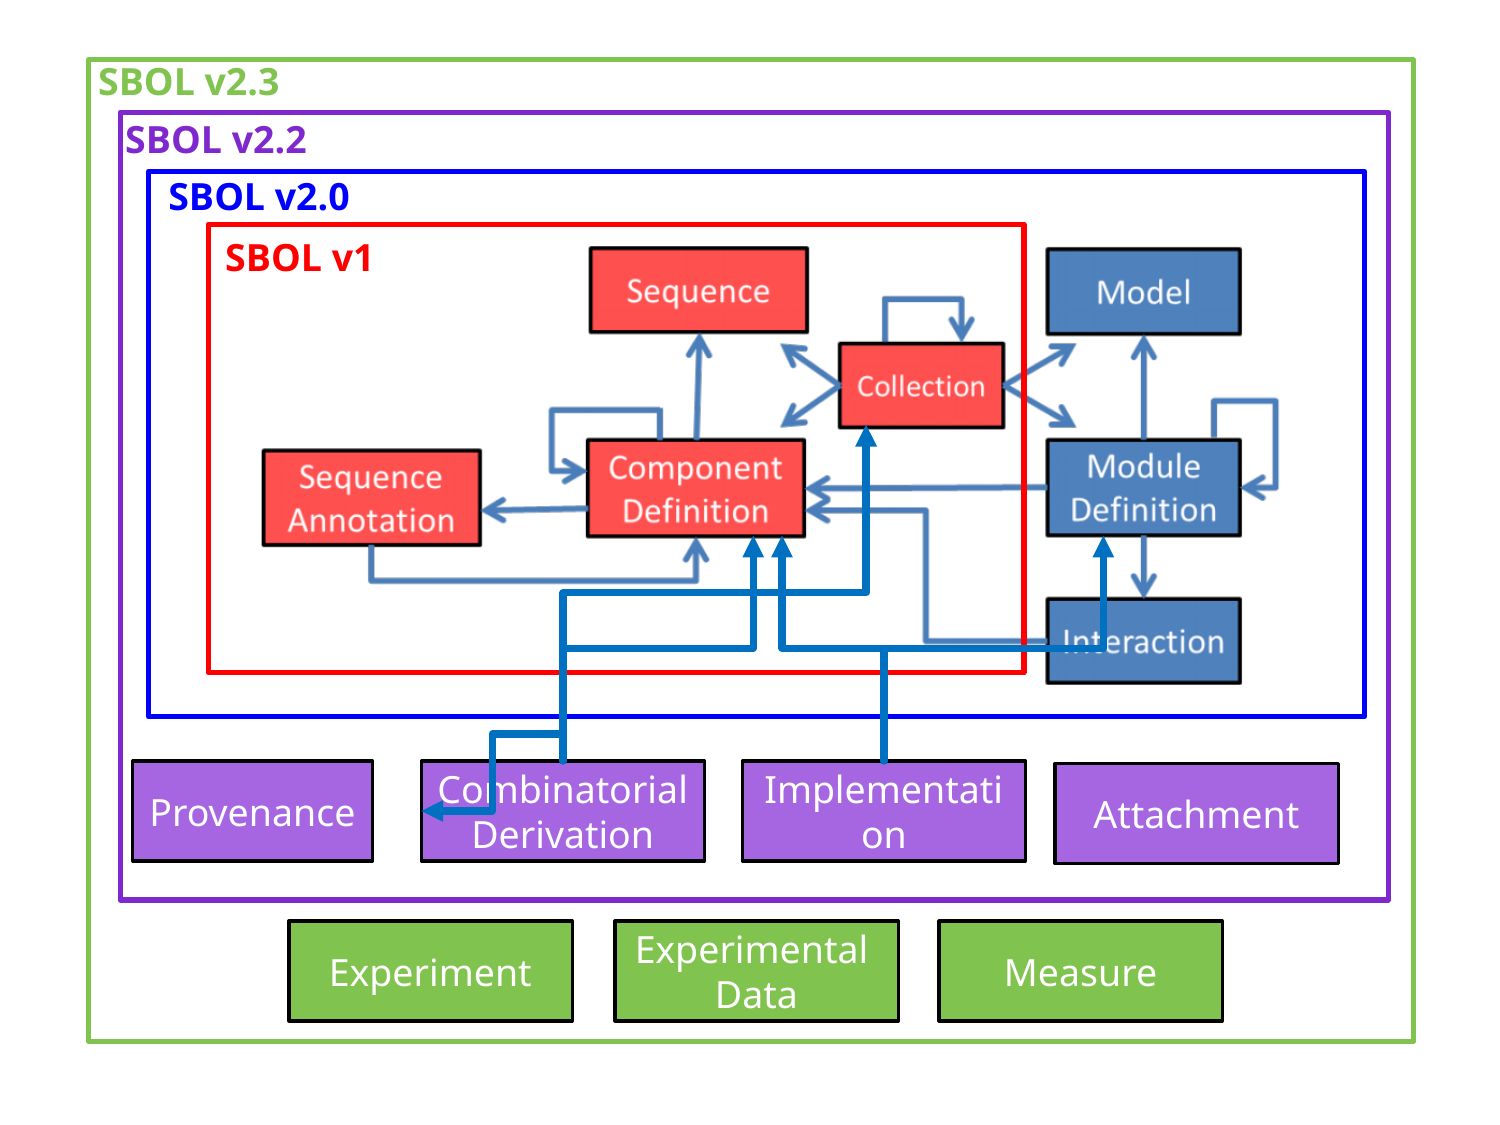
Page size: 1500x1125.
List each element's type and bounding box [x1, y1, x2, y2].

text_box [83, 50, 1419, 1042]
